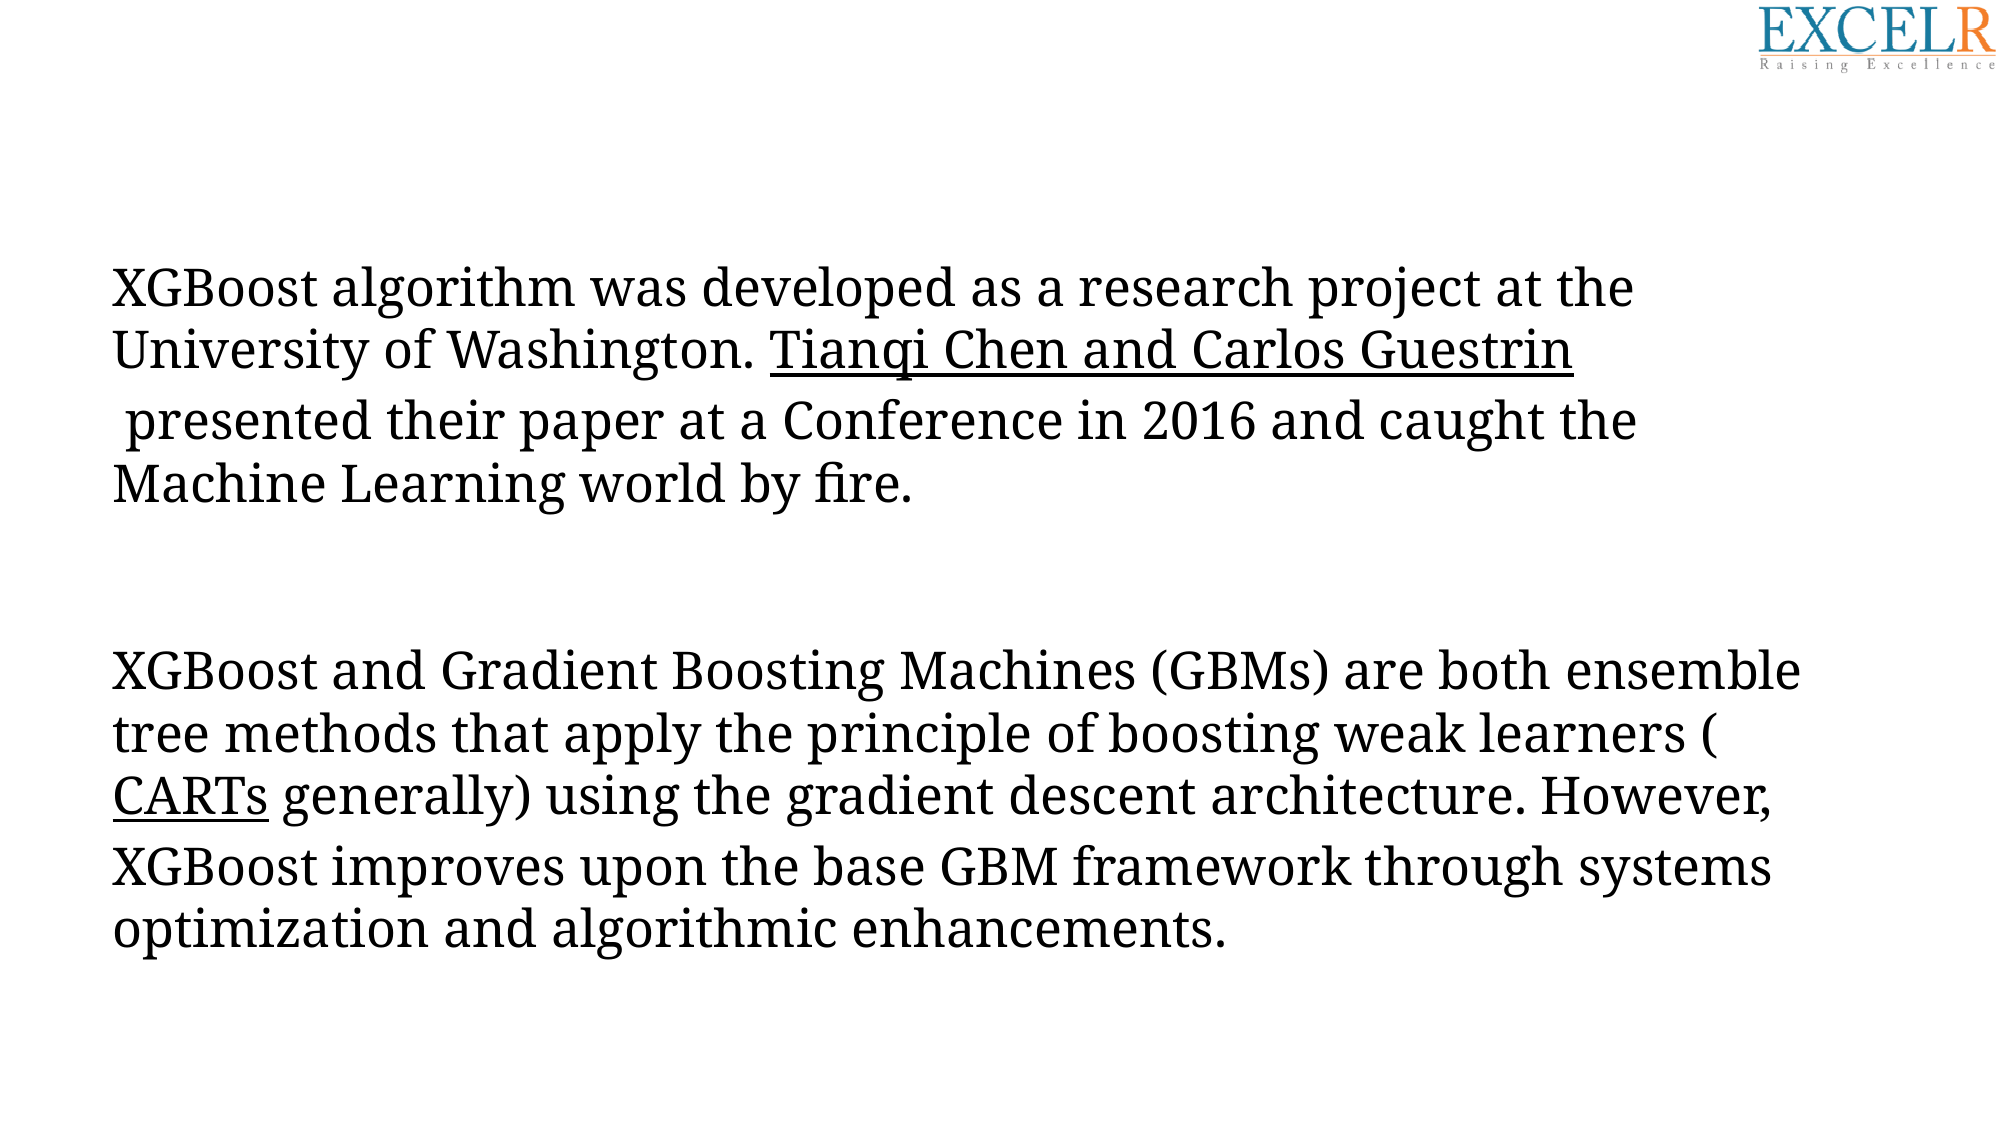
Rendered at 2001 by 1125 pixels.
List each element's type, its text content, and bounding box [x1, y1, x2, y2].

picture [1756, 0, 2000, 78]
text_box XGBoost algorithm was developed as a research project at the University of Washington. Tianqi Chen and Carlos Guestrin presented their paper at a Conference in 2016 and caught the Machine Learning world by fire. XGBoost and Gradient Boosting Machines (GBMs) are both ensemble tree methods that apply the principle of boosting weak learners (CARTs generally) using the gradient descent architecture. However, XGBoost improves upon the base GBM framework through systems optimization and algorithmic enhancements. [97, 246, 1843, 966]
